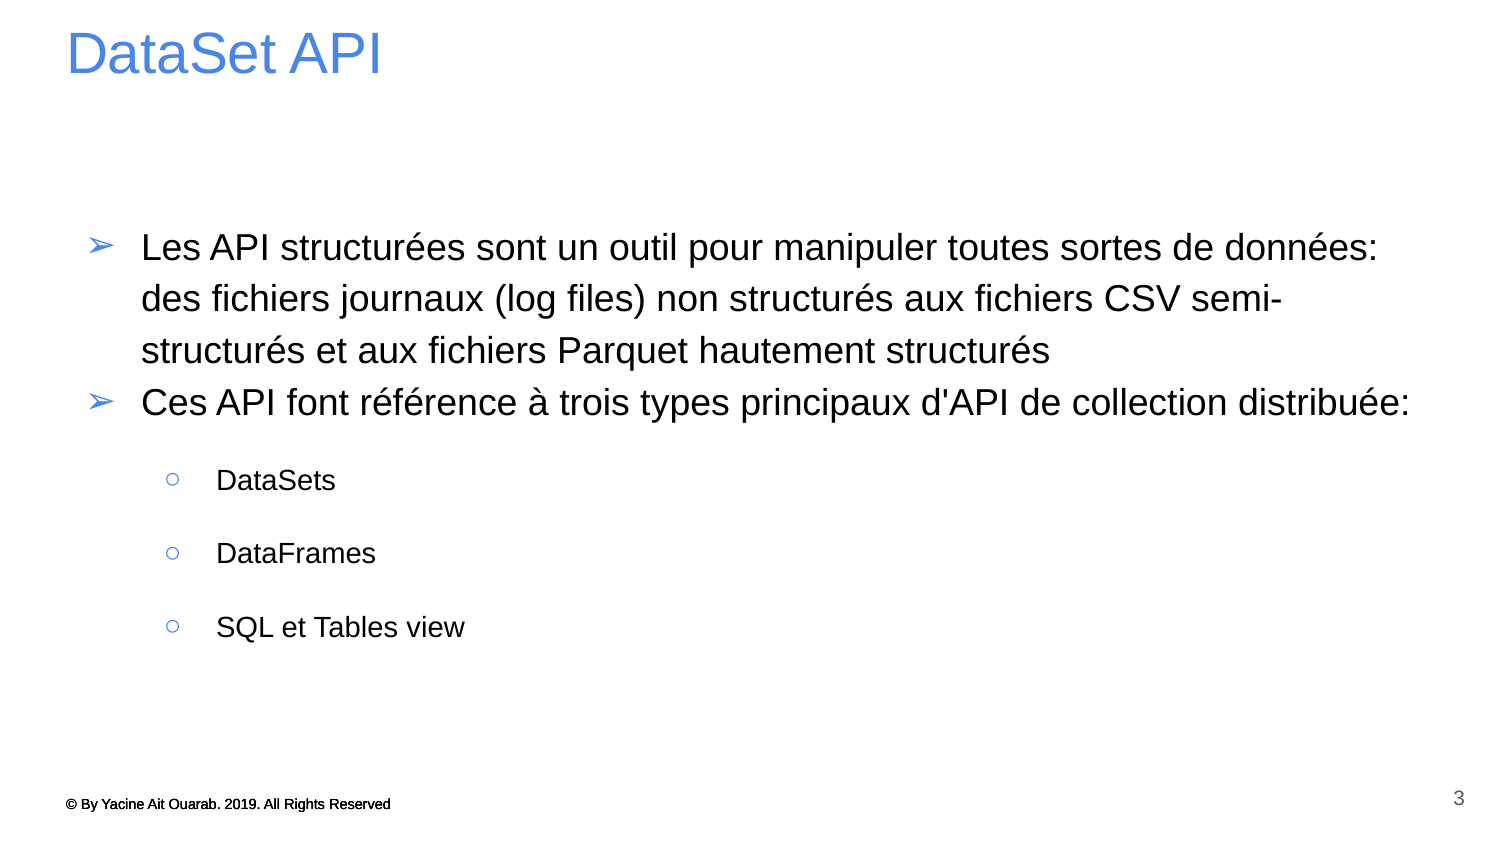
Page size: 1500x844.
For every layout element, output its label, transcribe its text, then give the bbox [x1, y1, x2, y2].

slide_number 3 [1389, 764, 1480, 830]
list Les API structurées sont un outil pour manipuler toutes sortes de données: des fichiers journaux (log files) non structurés aux fichiers CSV semi-structurés et aux fichiers Parquet hautement structurés Ces API font référence à trois types principaux d'API de collection distribuée: DataSets DataFrames SQL et Tables view [51, 93, 1449, 765]
title DataSet API [51, 0, 1449, 93]
